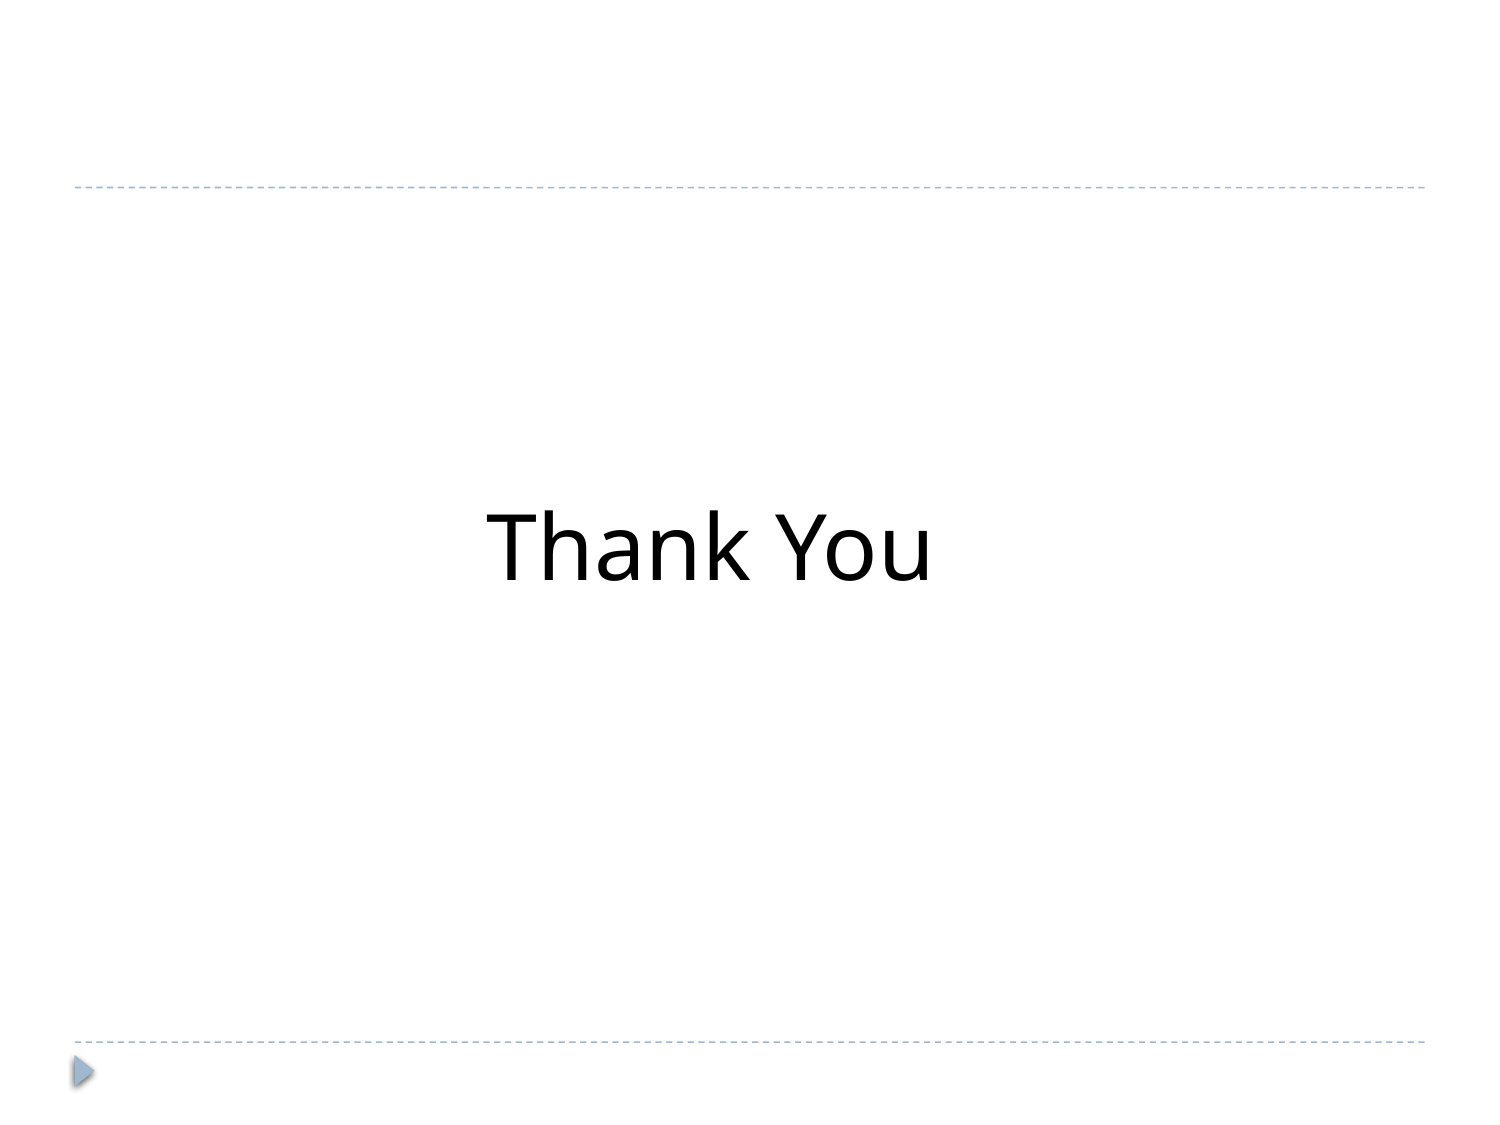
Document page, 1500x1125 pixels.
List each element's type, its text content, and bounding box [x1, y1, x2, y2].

text_box Thank You [472, 481, 950, 607]
